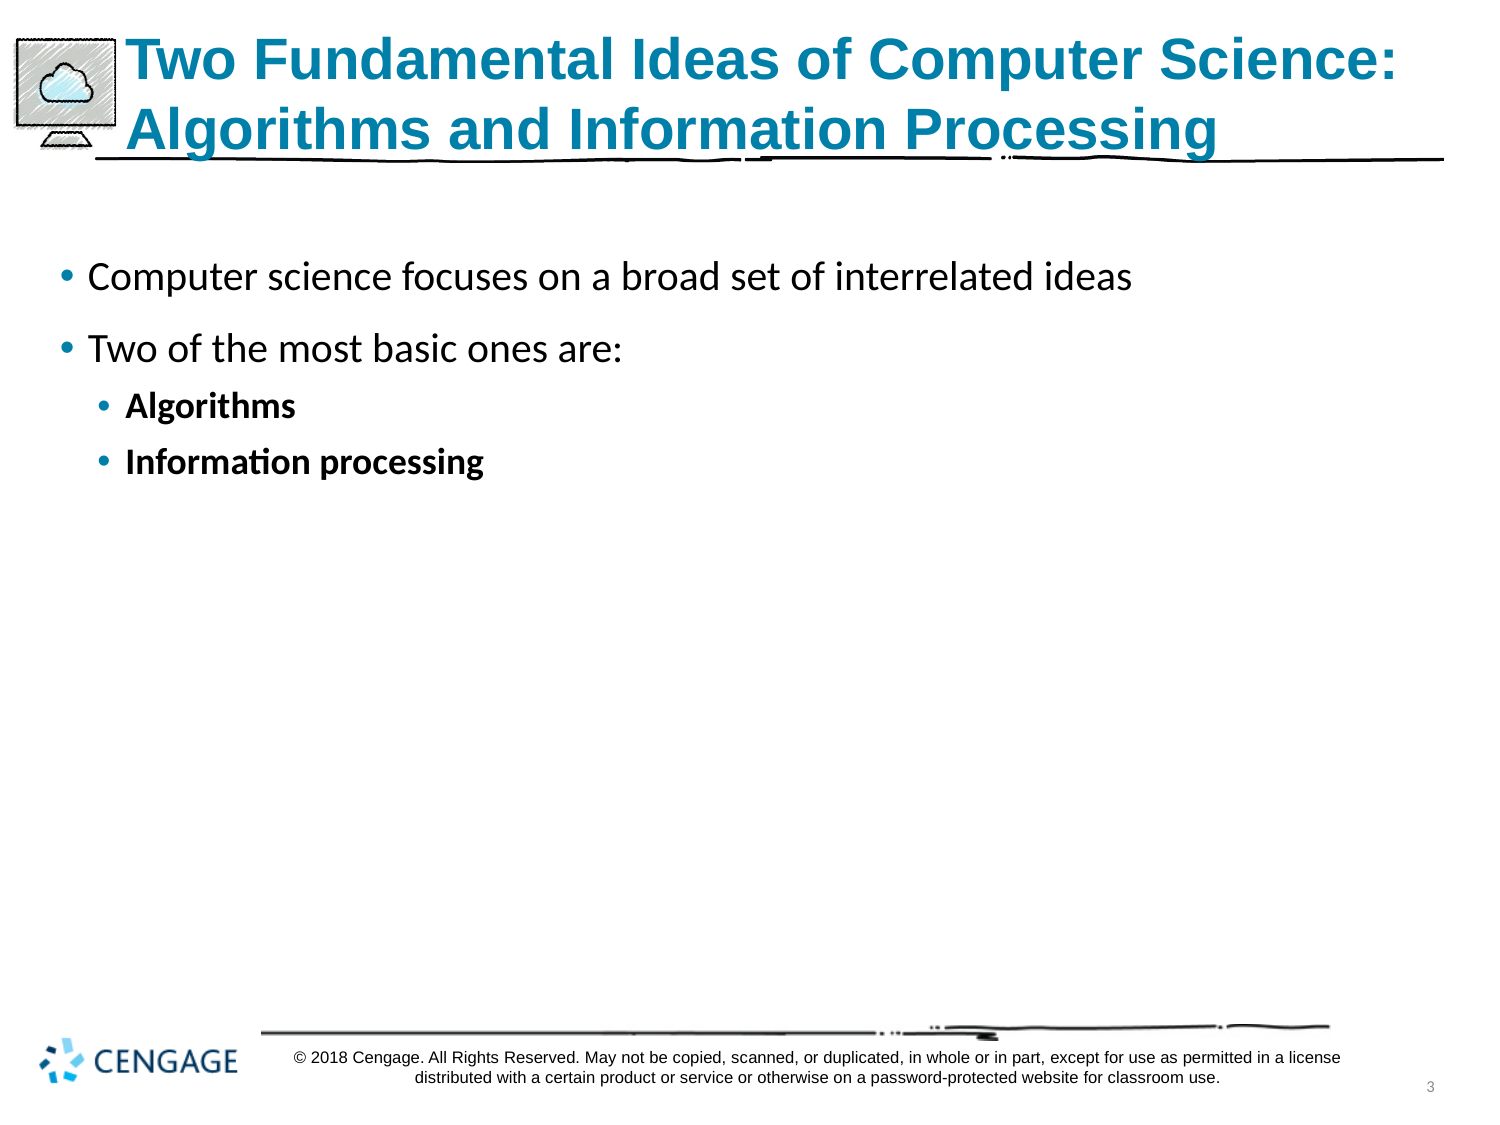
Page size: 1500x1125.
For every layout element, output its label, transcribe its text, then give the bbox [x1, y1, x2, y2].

title Two Fundamental Ideas of Computer Science: Algorithms and Information Processing [125, 20, 1442, 162]
picture [19, 1024, 250, 1096]
picture [1203, 155, 1444, 163]
picture [13, 36, 117, 151]
picture [95, 155, 1197, 163]
list Computer science focuses on a broad set of interrelated ideas Two of the most basic ones are: Algorithms Information processing [59, 252, 1441, 486]
footer © 2018 Cengage. All Rights Reserved. May not be copied, scanned, or duplicated, in whole or in part, except for use as permitted in a license distributed with a certain product or service or otherwise on a password-protected website for classroom use. [262, 1046, 1375, 1087]
picture [261, 1024, 1331, 1041]
